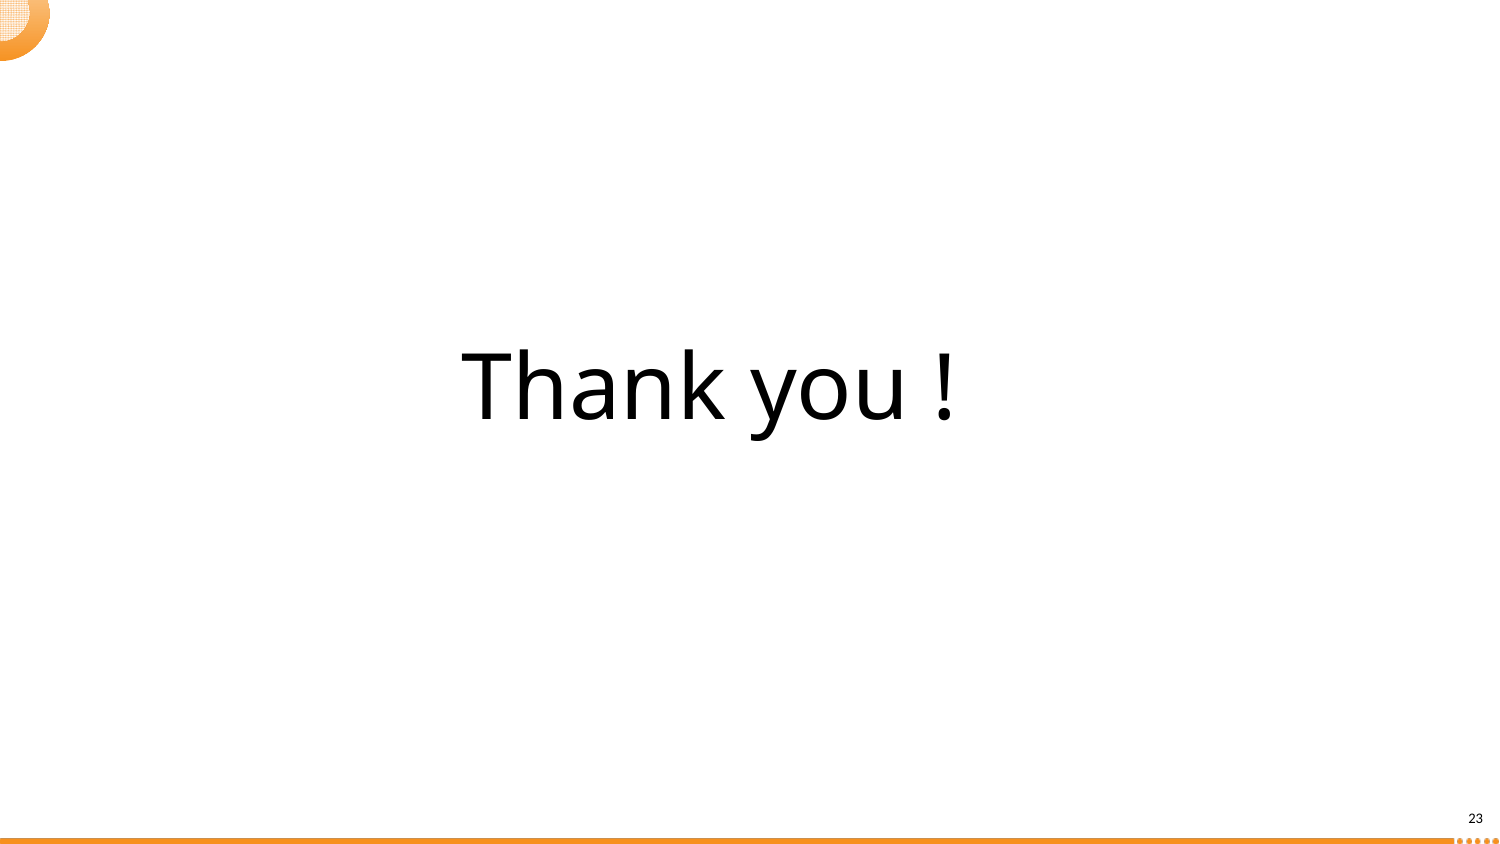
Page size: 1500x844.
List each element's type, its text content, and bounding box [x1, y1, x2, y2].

title Thank you ! [461, 340, 1500, 644]
picture [0, 837, 1500, 844]
